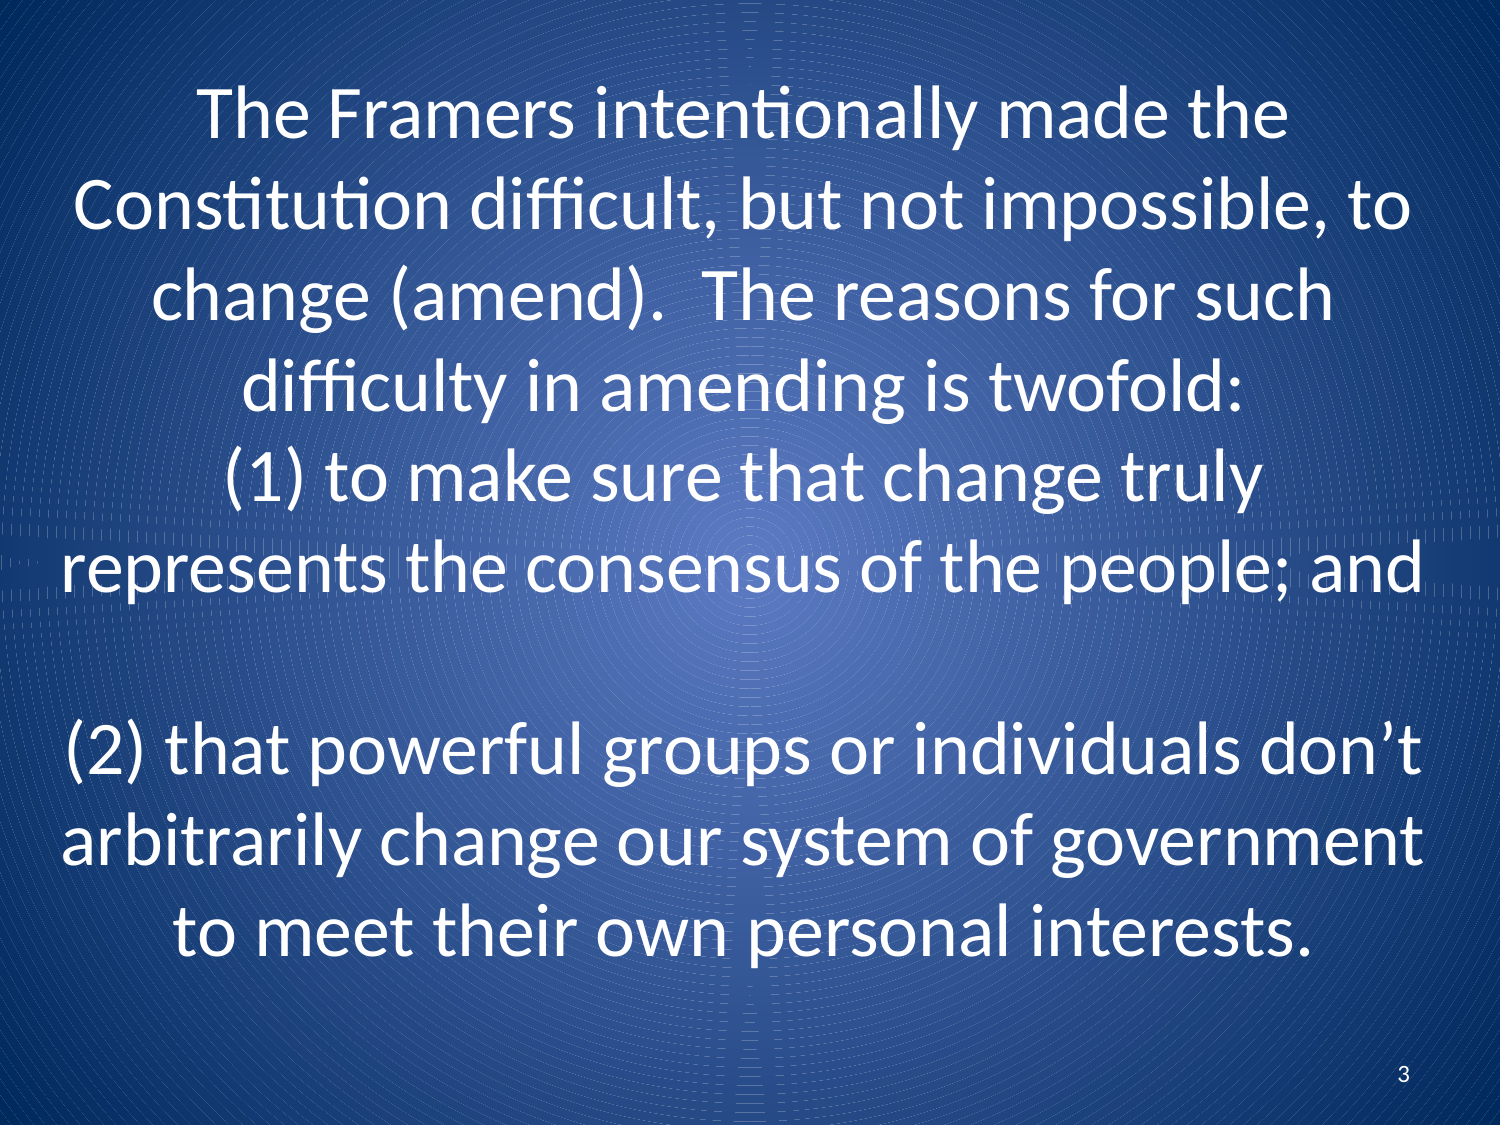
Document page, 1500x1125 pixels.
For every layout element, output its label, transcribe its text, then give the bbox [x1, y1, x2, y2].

title The Framers intentionally made the Constitution difficult, but not impossible, to change (amend). The reasons for such difficulty in amending is twofold: (1) to make sure that change truly represents the consensus of the people; and (2) that powerful groups or individuals don’t arbitrarily change our system of government to meet their own personal interests. [37, 50, 1450, 1075]
slide_number 3 [1074, 1042, 1425, 1103]
